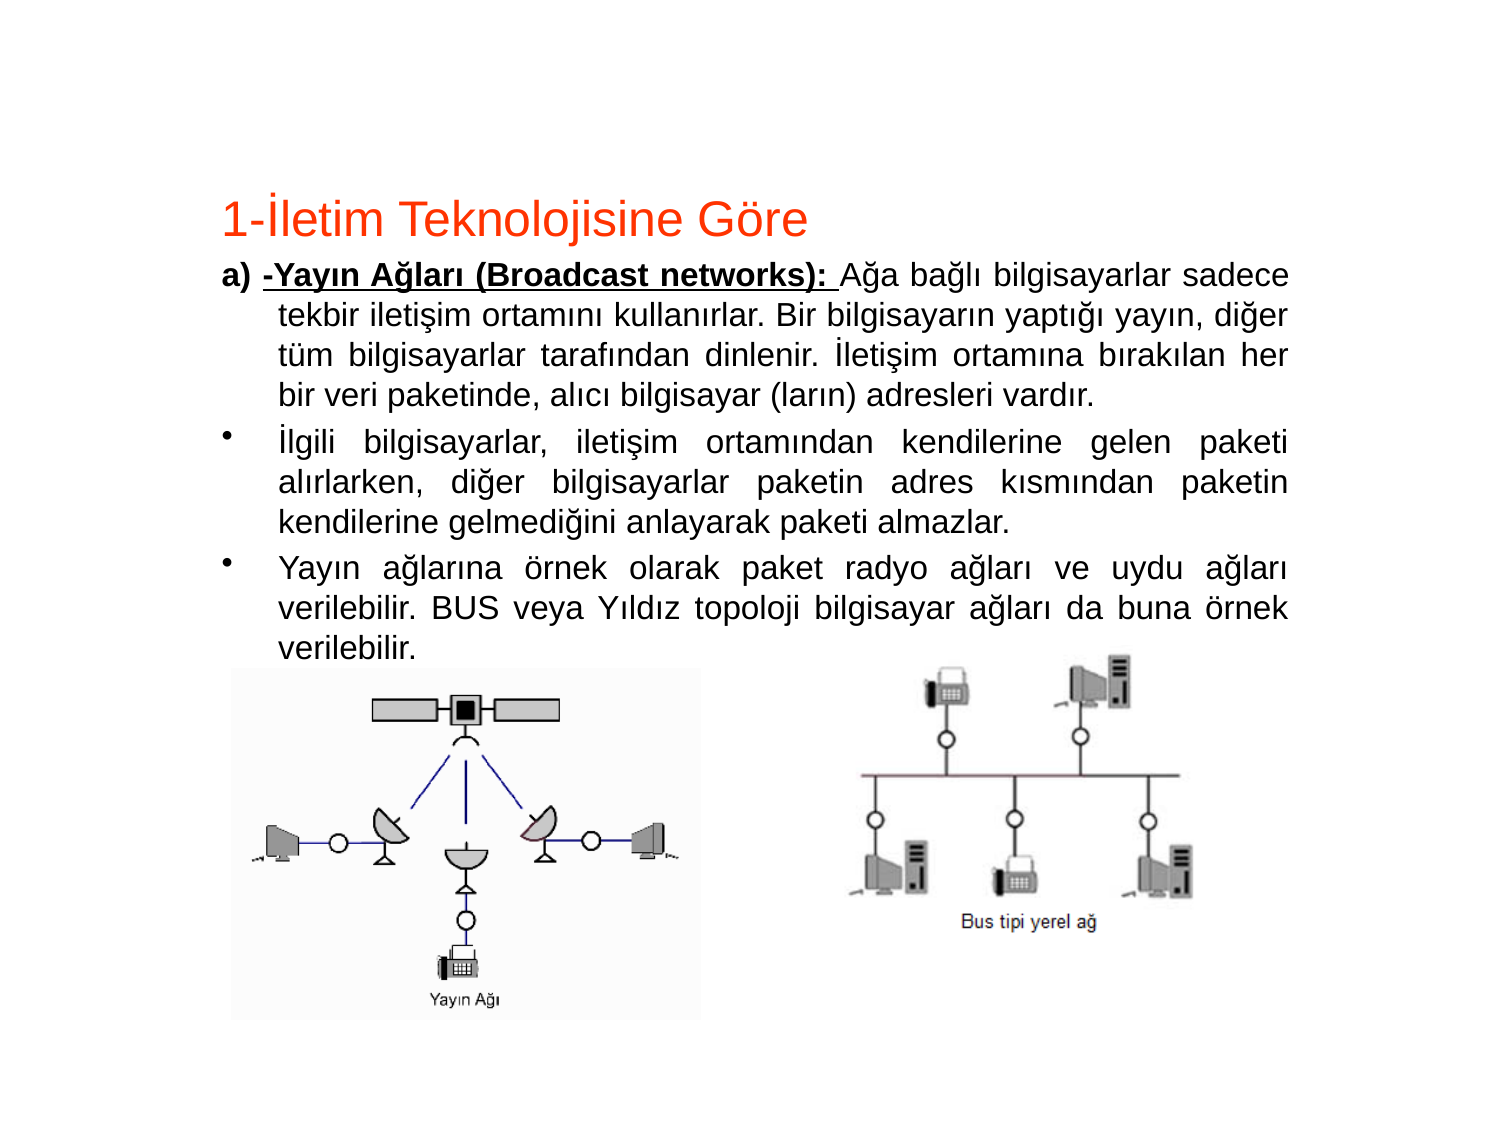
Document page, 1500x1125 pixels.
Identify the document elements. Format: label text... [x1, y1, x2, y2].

picture [231, 668, 701, 1021]
list 1-İletim Teknolojisine Göre a) -Yayın Ağları (Broadcast networks): Ağa bağlı bilgisayarlar sadece tekbir iletişim ortamını kullanırlar. Bir bilgisayarın yaptığı yayın, diğer tüm bilgisayarlar tarafından dinlenir. İletişim ortamına bırakılan her bir veri paketinde, alıcı bilgisayar (ların) adresleri vardır. İlgili bilgisayarlar, iletişim ortamından kendilerine gelen paketi alırlarken, diğer bilgisayarlar paketin adres kısmından paketin kendilerine gelmediğini anlayarak paketi almazlar. Yayın ağlarına örnek olarak paket radyo ağları ve uydu ağları verilebilir. BUS veya Yıldız topoloji bilgisayar ağları da buna örnek verilebilir. [206, 109, 1306, 1031]
picture [839, 644, 1212, 949]
